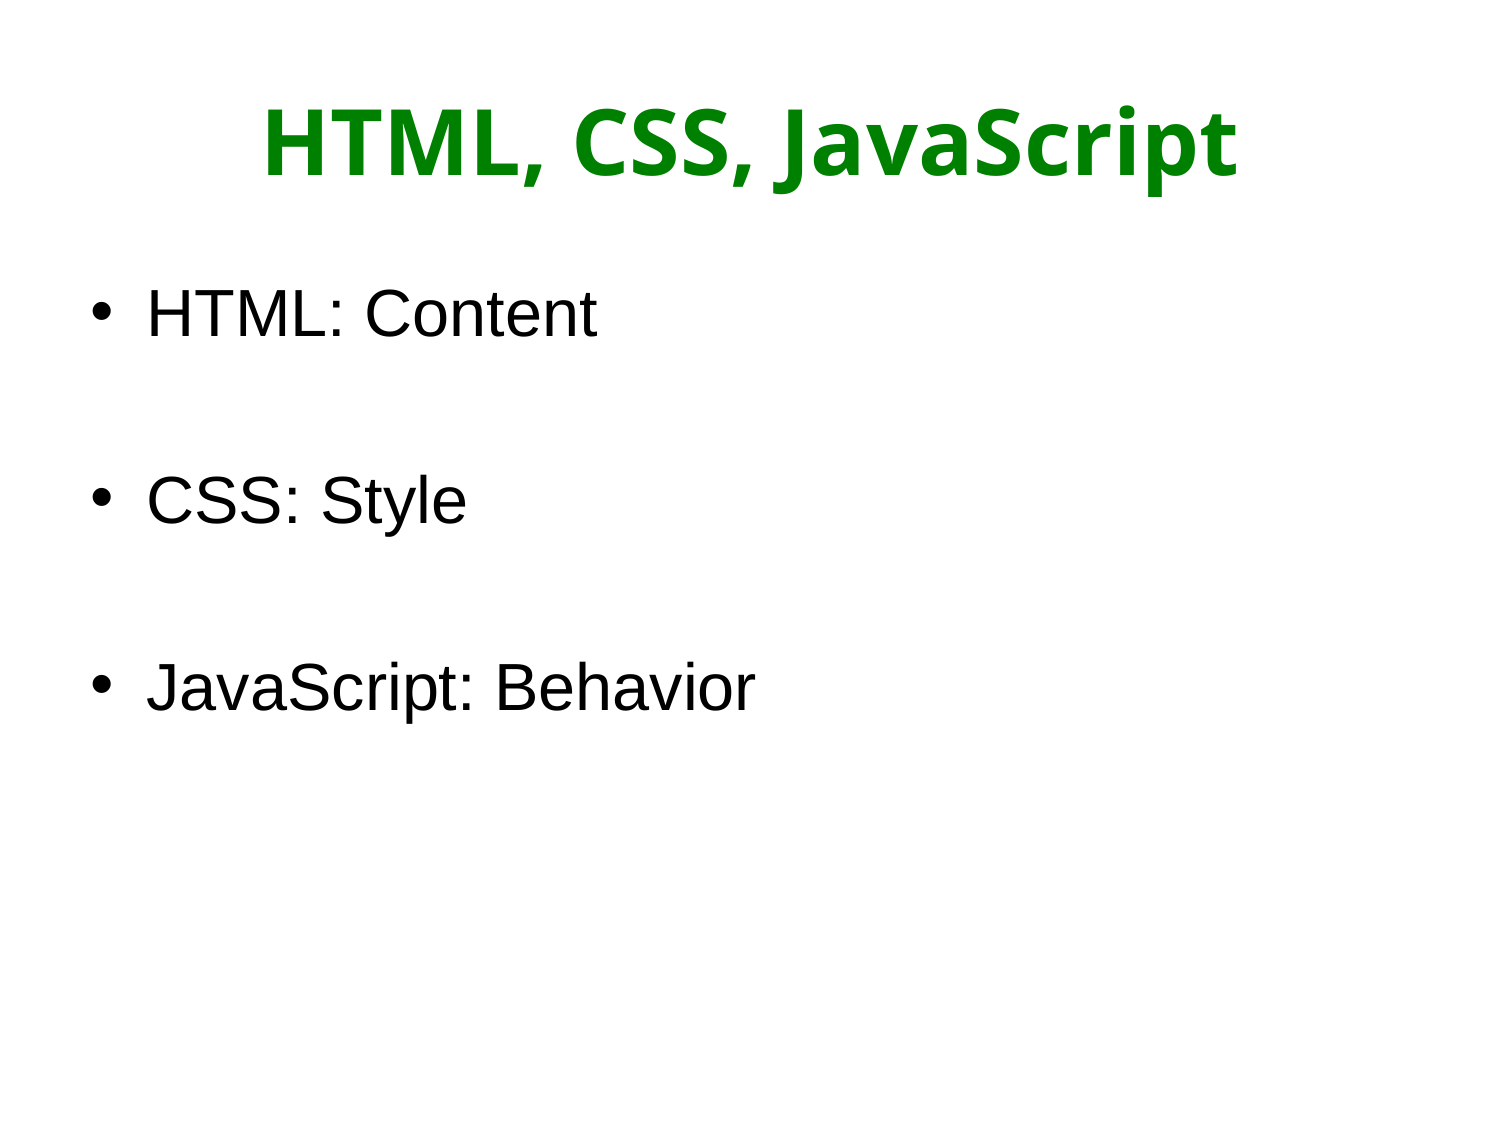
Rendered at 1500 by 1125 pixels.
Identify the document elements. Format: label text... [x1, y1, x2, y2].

title HTML, CSS, JavaScript [75, 45, 1425, 233]
list HTML: Content CSS: Style JavaScript: Behavior [75, 262, 1425, 1005]
